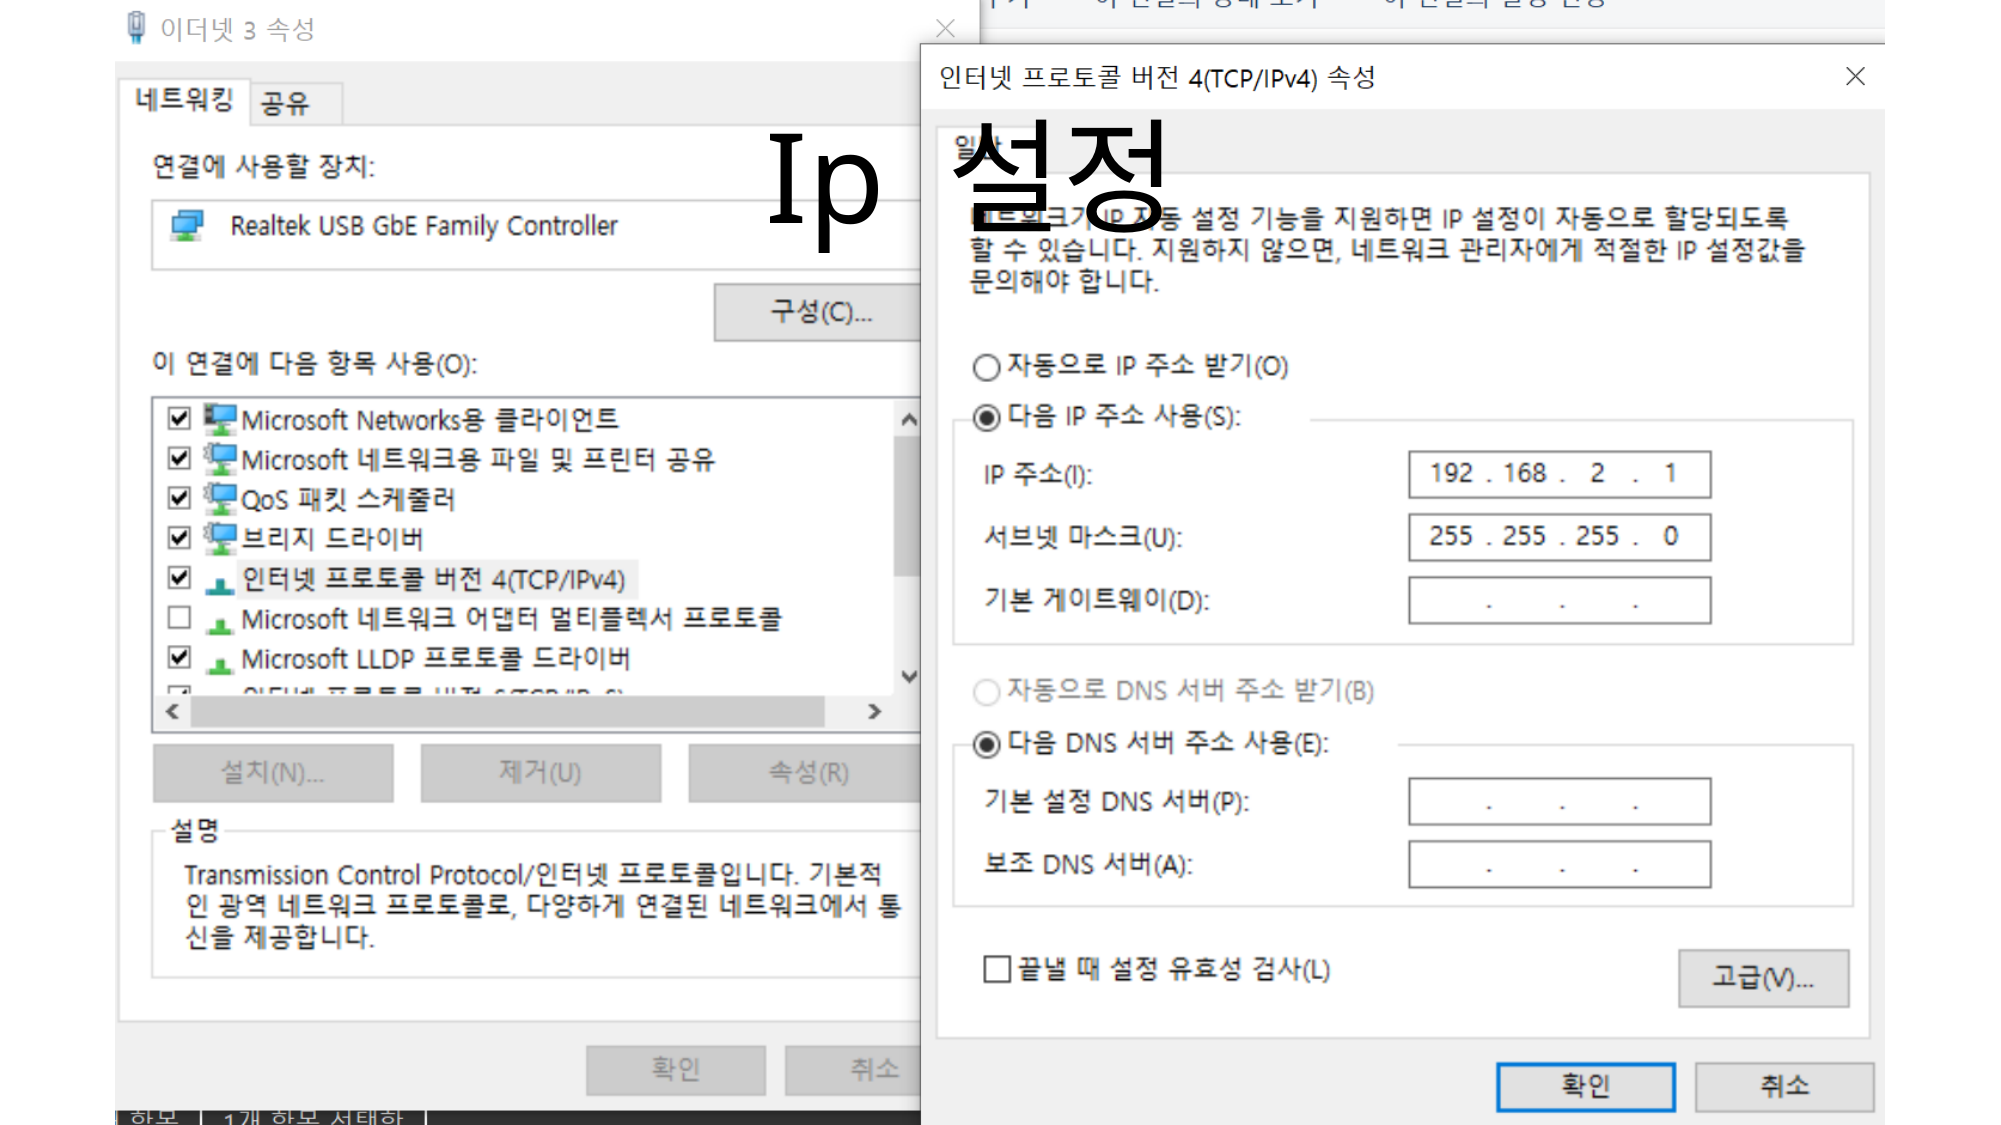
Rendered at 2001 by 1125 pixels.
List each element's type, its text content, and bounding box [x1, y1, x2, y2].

text_box Ip 설정 [109, 40, 115, 259]
picture [115, 0, 1885, 1125]
